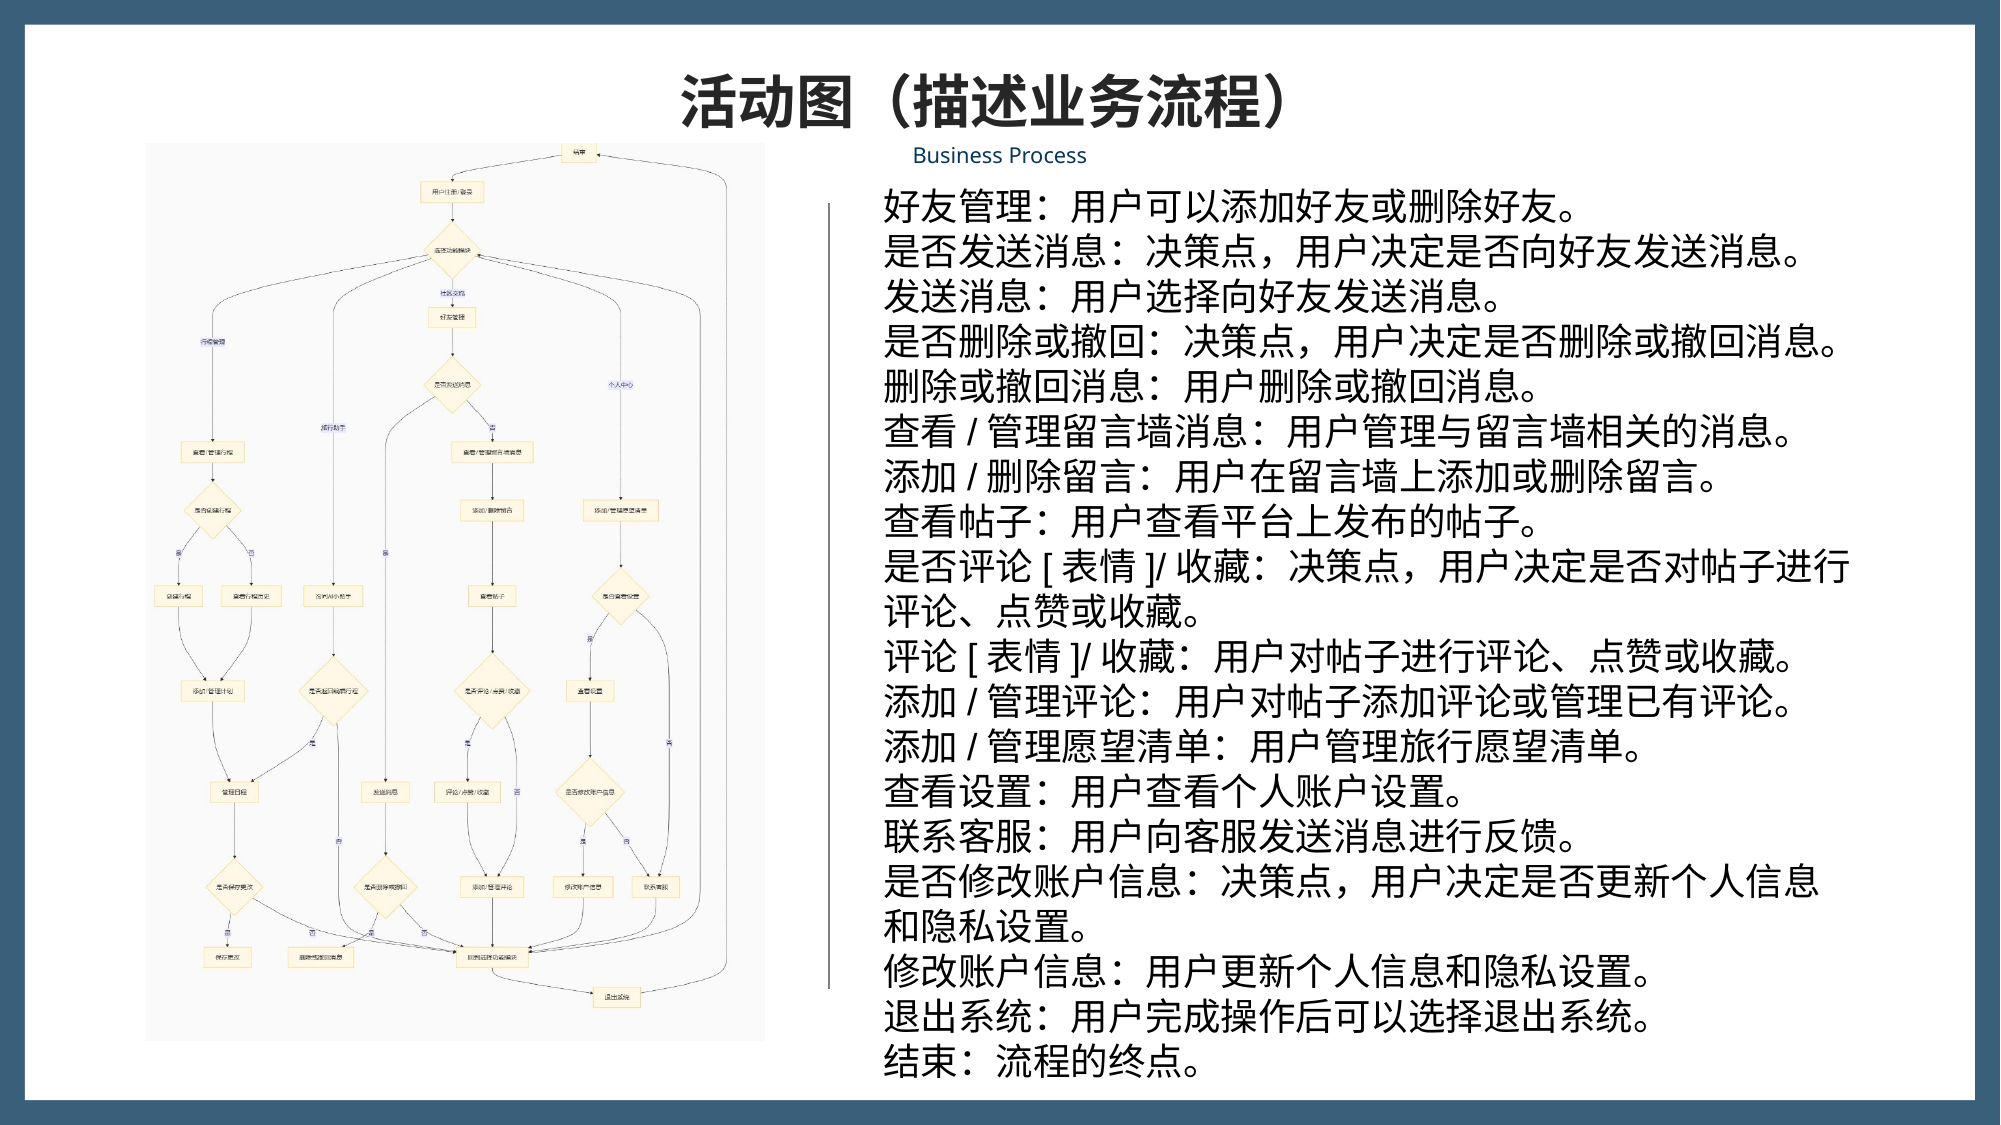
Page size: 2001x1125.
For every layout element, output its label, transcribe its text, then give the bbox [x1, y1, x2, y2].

text_box 好友管理：用户可以添加好友或删除好友。 是否发送消息：决策点，用户决定是否向好友发送消息。 发送消息：用户选择向好友发送消息。 是否删除或撤回：决策点，用户决定是否删除或撤回消息。 删除或撤回消息：用户删除或撤回消息。 查看/管理留言墙消息：用户管理与留言墙相关的消息。 添加/删除留言：用户在留言墙上添加或删除留言。 查看帖子：用户查看平台上发布的帖子。 是否评论[表情]/收藏：决策点，用户决定是否对帖子进行评论、点赞或收藏。 评论[表情]/收藏：用户对帖子进行评论、点赞或收藏。 添加/管理评论：用户对帖子添加评论或管理已有评论。 添加/管理愿望清单：用户管理旅行愿望清单。 查看设置：用户查看个人账户设置。 联系客服：用户向客服发送消息进行反馈。 是否修改账户信息：决策点，用户决定是否更新个人信息和隐私设置。 修改账户信息：用户更新个人信息和隐私设置。 退出系统：用户完成操作后可以选择退出系统。 结束：流程的终点。 [868, 175, 1869, 1091]
picture [146, 143, 765, 1042]
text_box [660, 58, 1340, 176]
